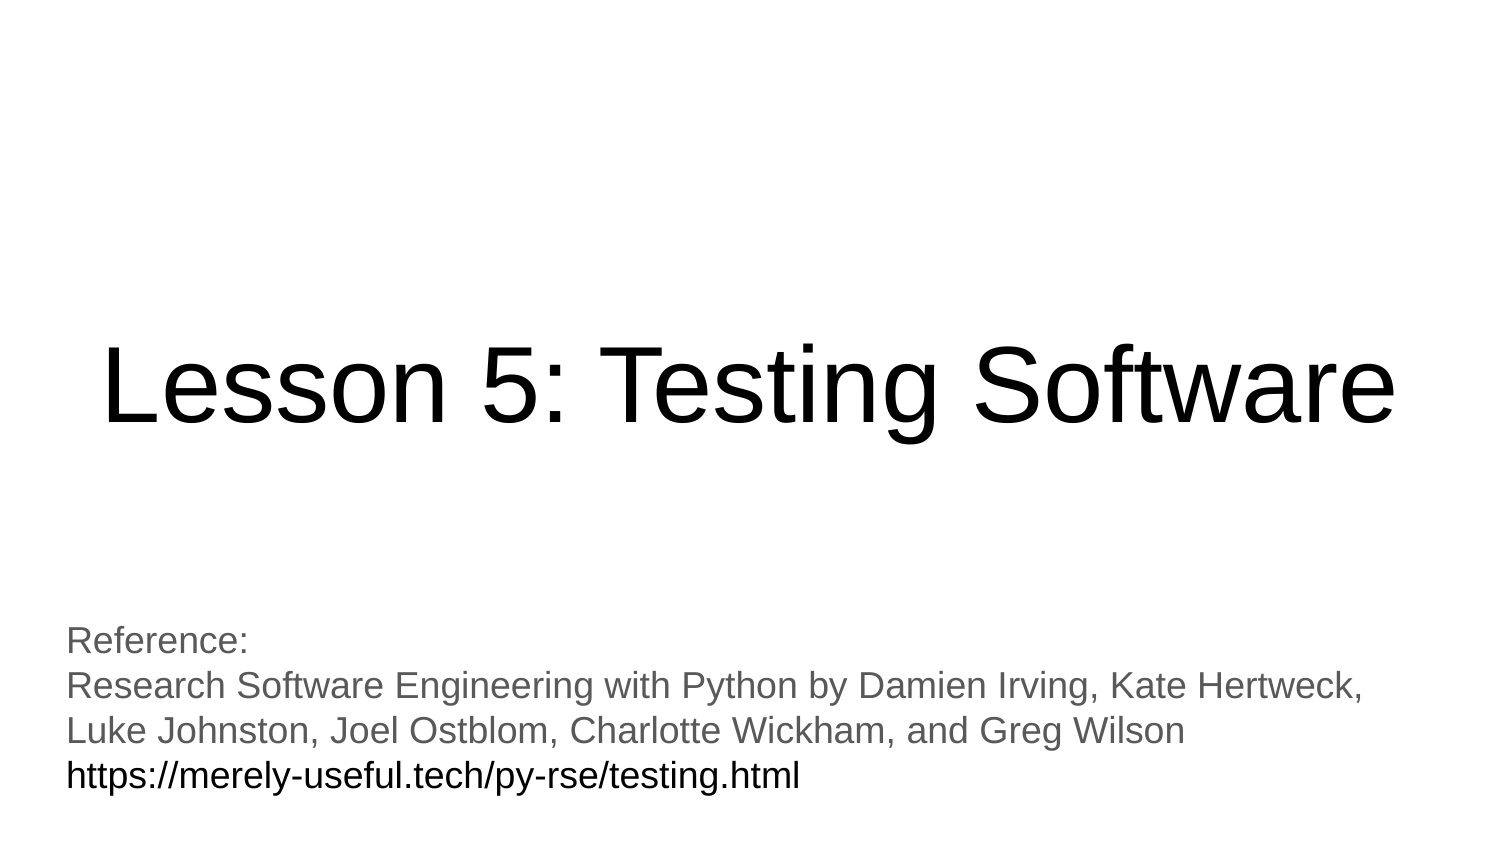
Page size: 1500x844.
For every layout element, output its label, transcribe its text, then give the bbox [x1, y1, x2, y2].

title Lesson 5: Testing Software [51, 122, 1449, 459]
text_box Reference: Research Software Engineering with Python by Damien Irving, Kate Hertweck, Luke Johnston, Joel Ostblom, Charlotte Wickham, and Greg Wilson https://merely-useful.tech/py-rse/testing.html [51, 600, 1449, 811]
